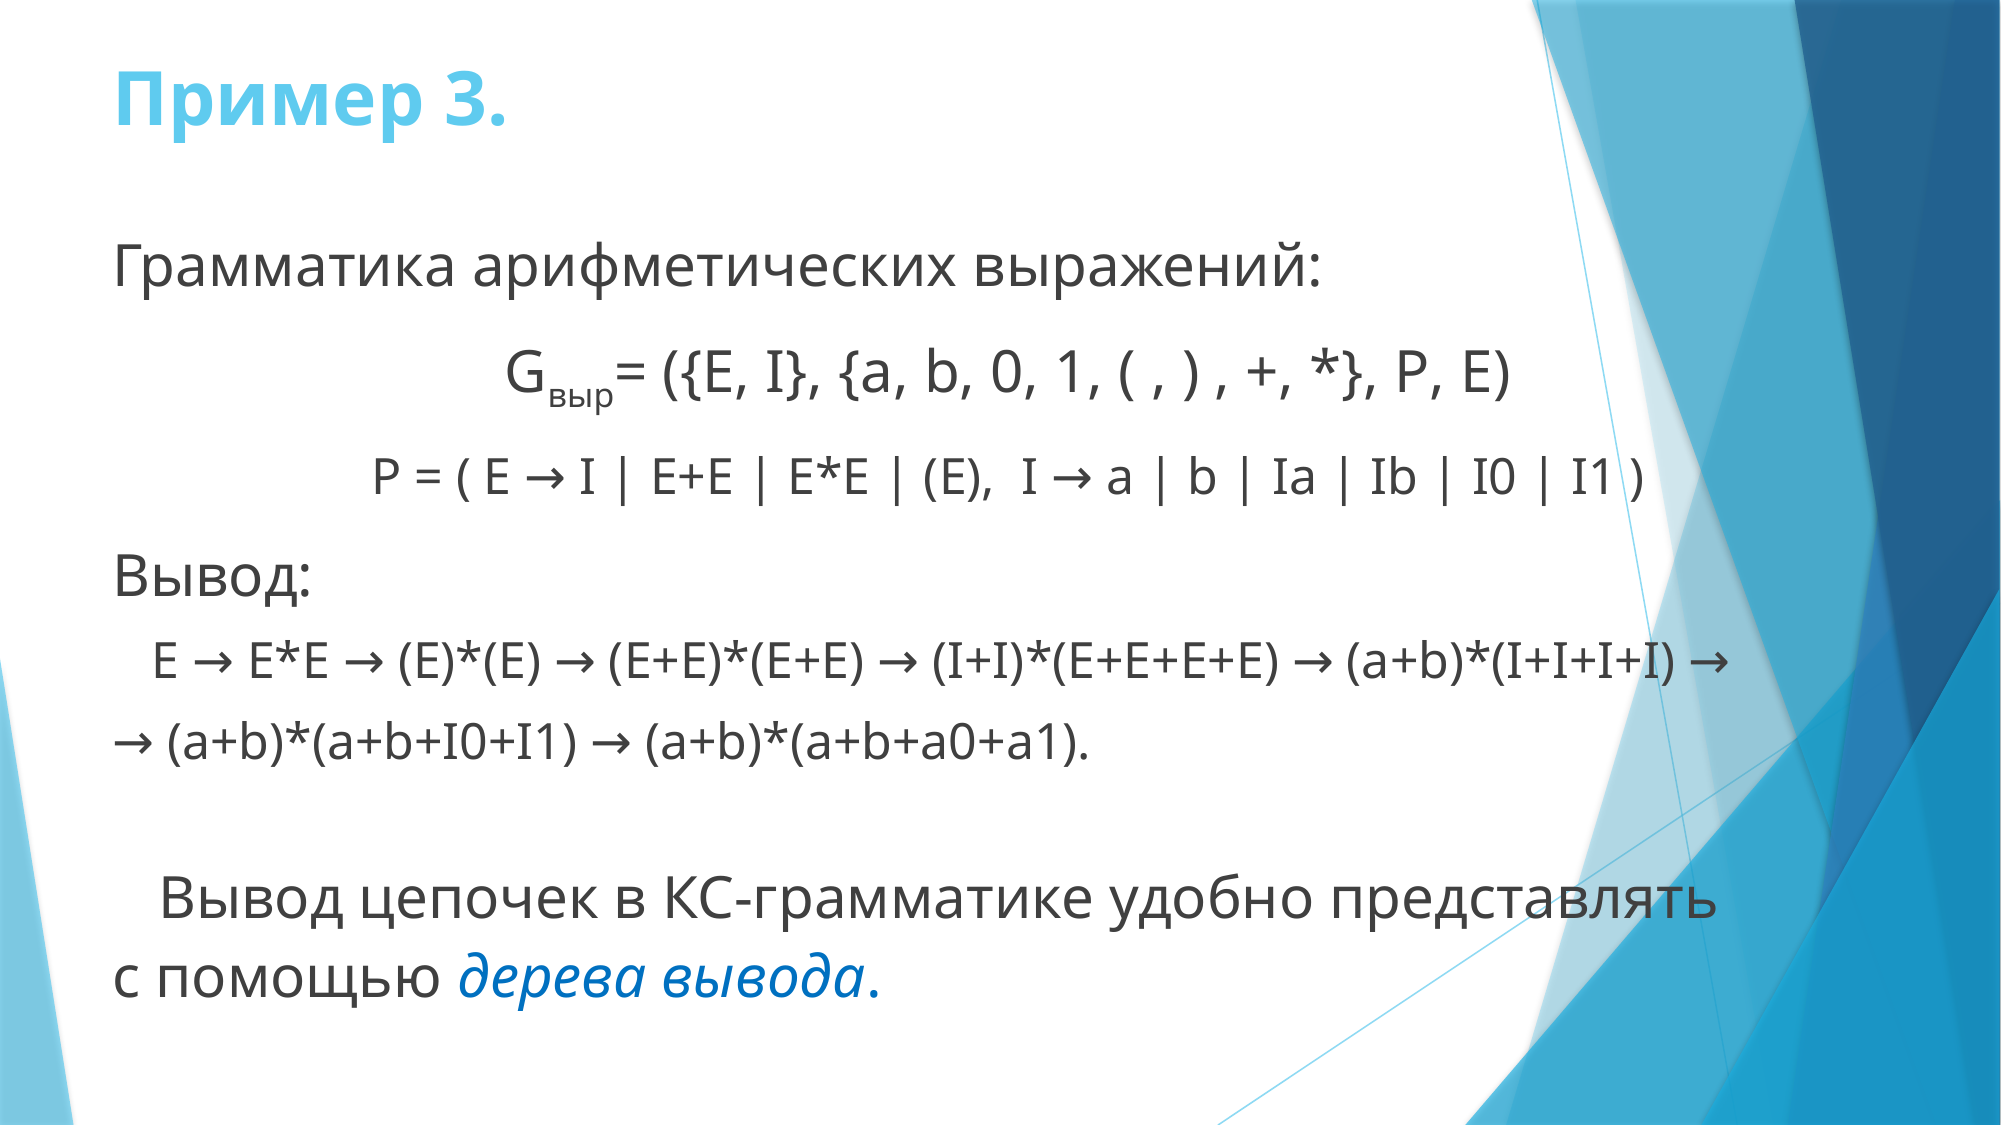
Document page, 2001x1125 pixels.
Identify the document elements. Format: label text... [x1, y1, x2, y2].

list Грамматика арифметических выражений: Gвыр= ({Е, I}, {a, b, 0, 1, ( , ) , +, *}, P, E) P = ( E → I | E+E | E*E | (E), I → a | b | Ia | Ib | I0 | I1 ) Вывод: E → E*E → (E)*(E) → (E+E)*(E+E) → (I+I)*(E+E+E+E) → (a+b)*(I+I+I+I) → → (a+b)*(a+b+I0+I1) → (a+b)*(a+b+a0+a1). Вывод цепочек в КС-грамматике удобно представлять с помощью дерева вывода. [97, 200, 1919, 1060]
title Пример 3. [97, 43, 1508, 164]
